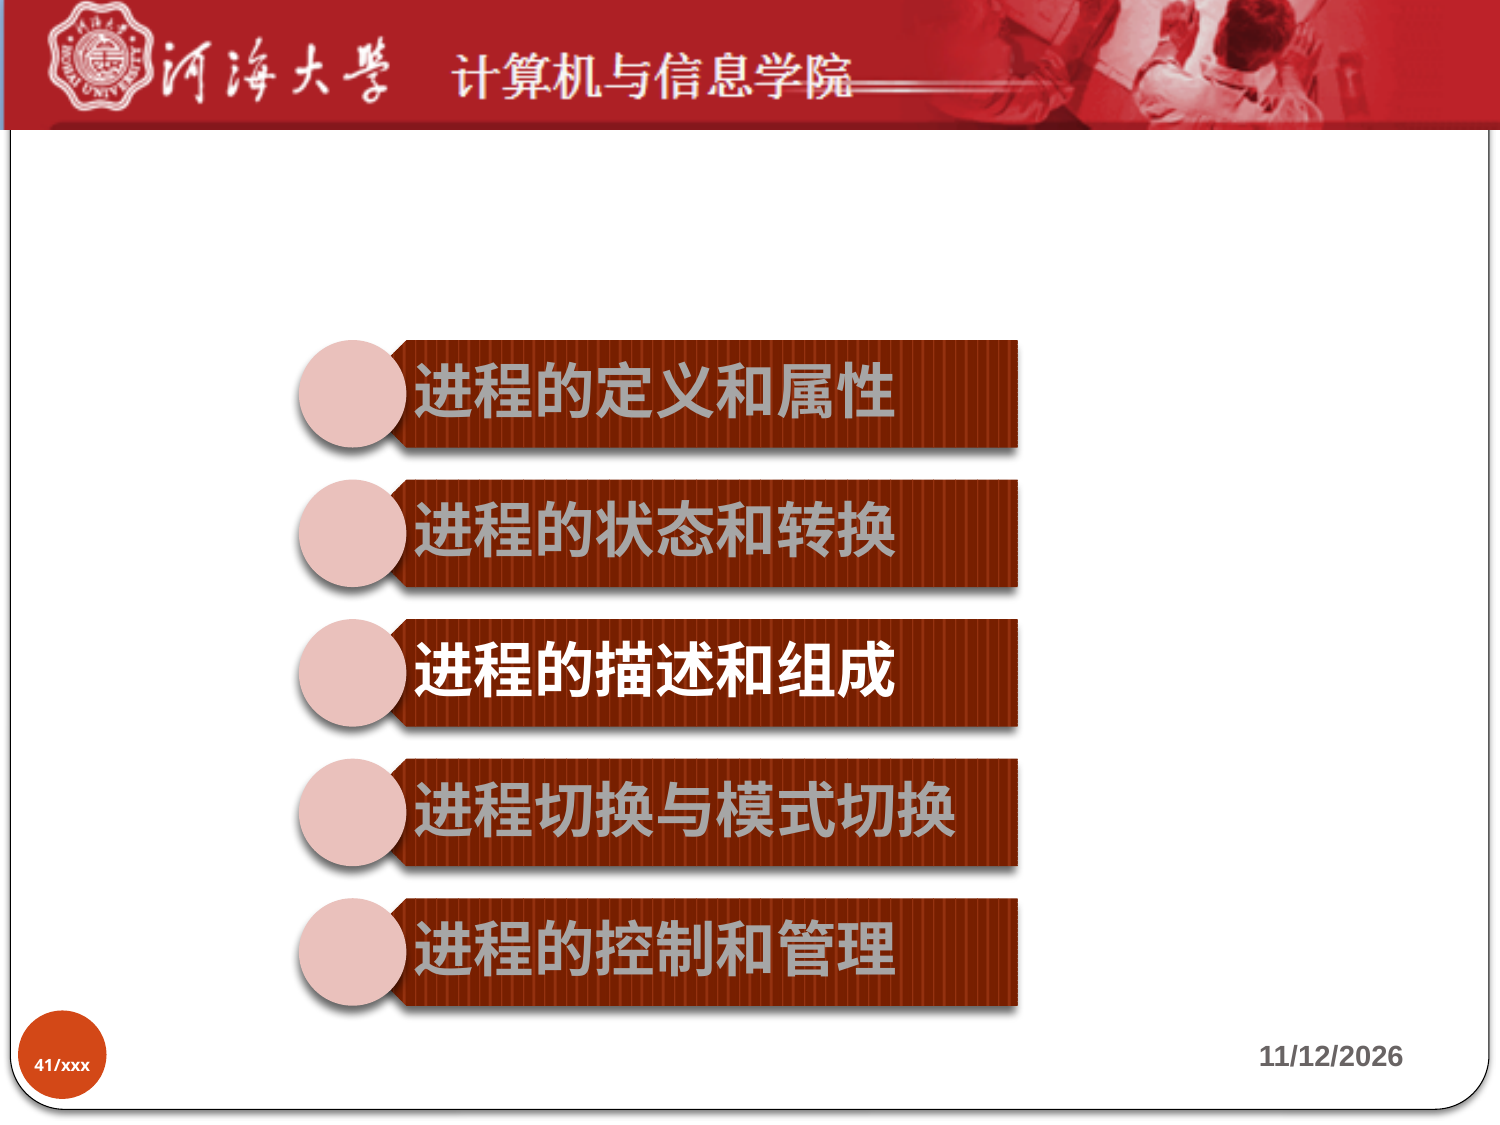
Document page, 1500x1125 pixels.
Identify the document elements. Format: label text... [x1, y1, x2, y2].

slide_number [1012, 1015, 1419, 1094]
slide_number 41/xxx [18, 1010, 107, 1099]
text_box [158, 339, 1159, 1007]
picture [0, 0, 1500, 130]
